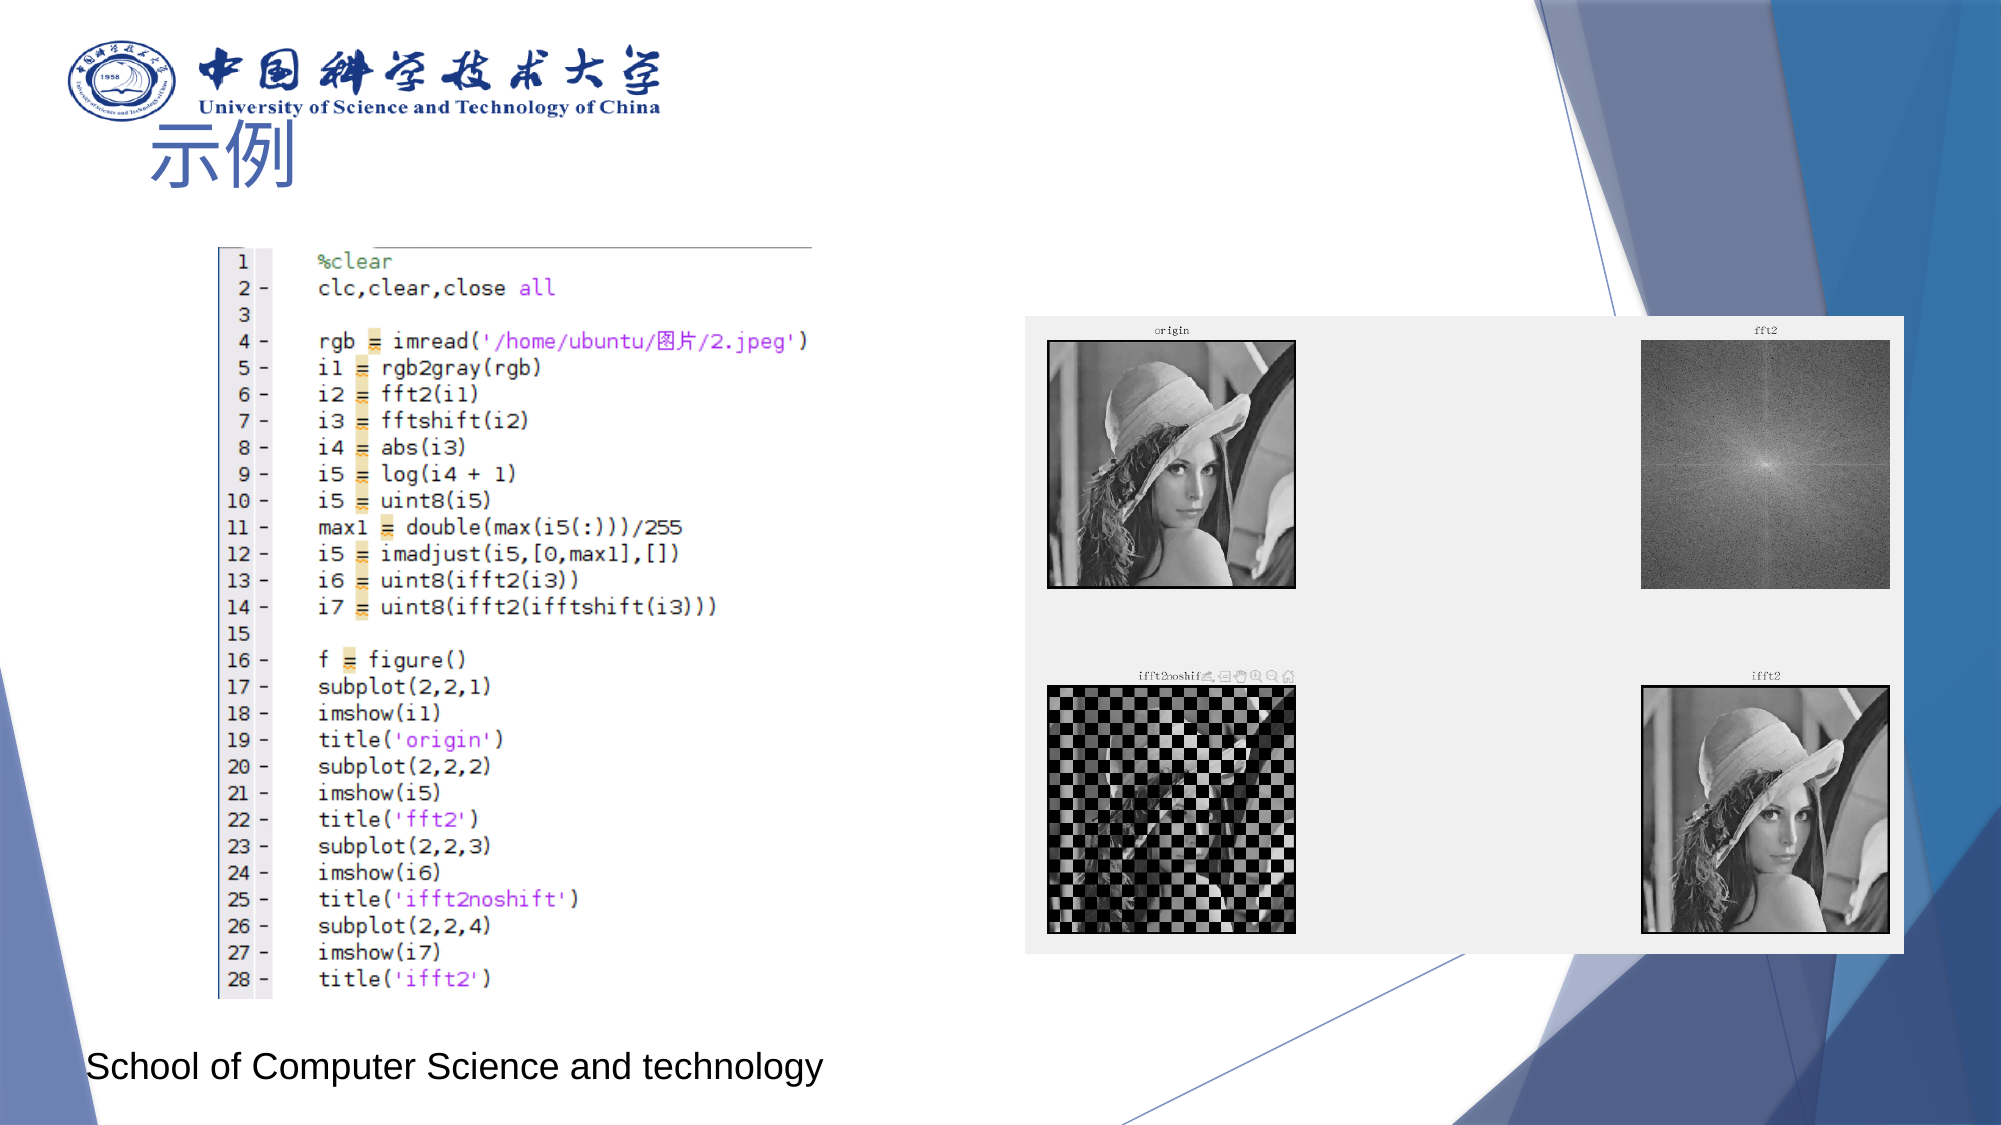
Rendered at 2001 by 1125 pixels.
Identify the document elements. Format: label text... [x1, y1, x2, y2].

title 示例 [133, 99, 1522, 317]
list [1025, 316, 1904, 954]
picture [23, 18, 706, 144]
picture [218, 246, 812, 1000]
